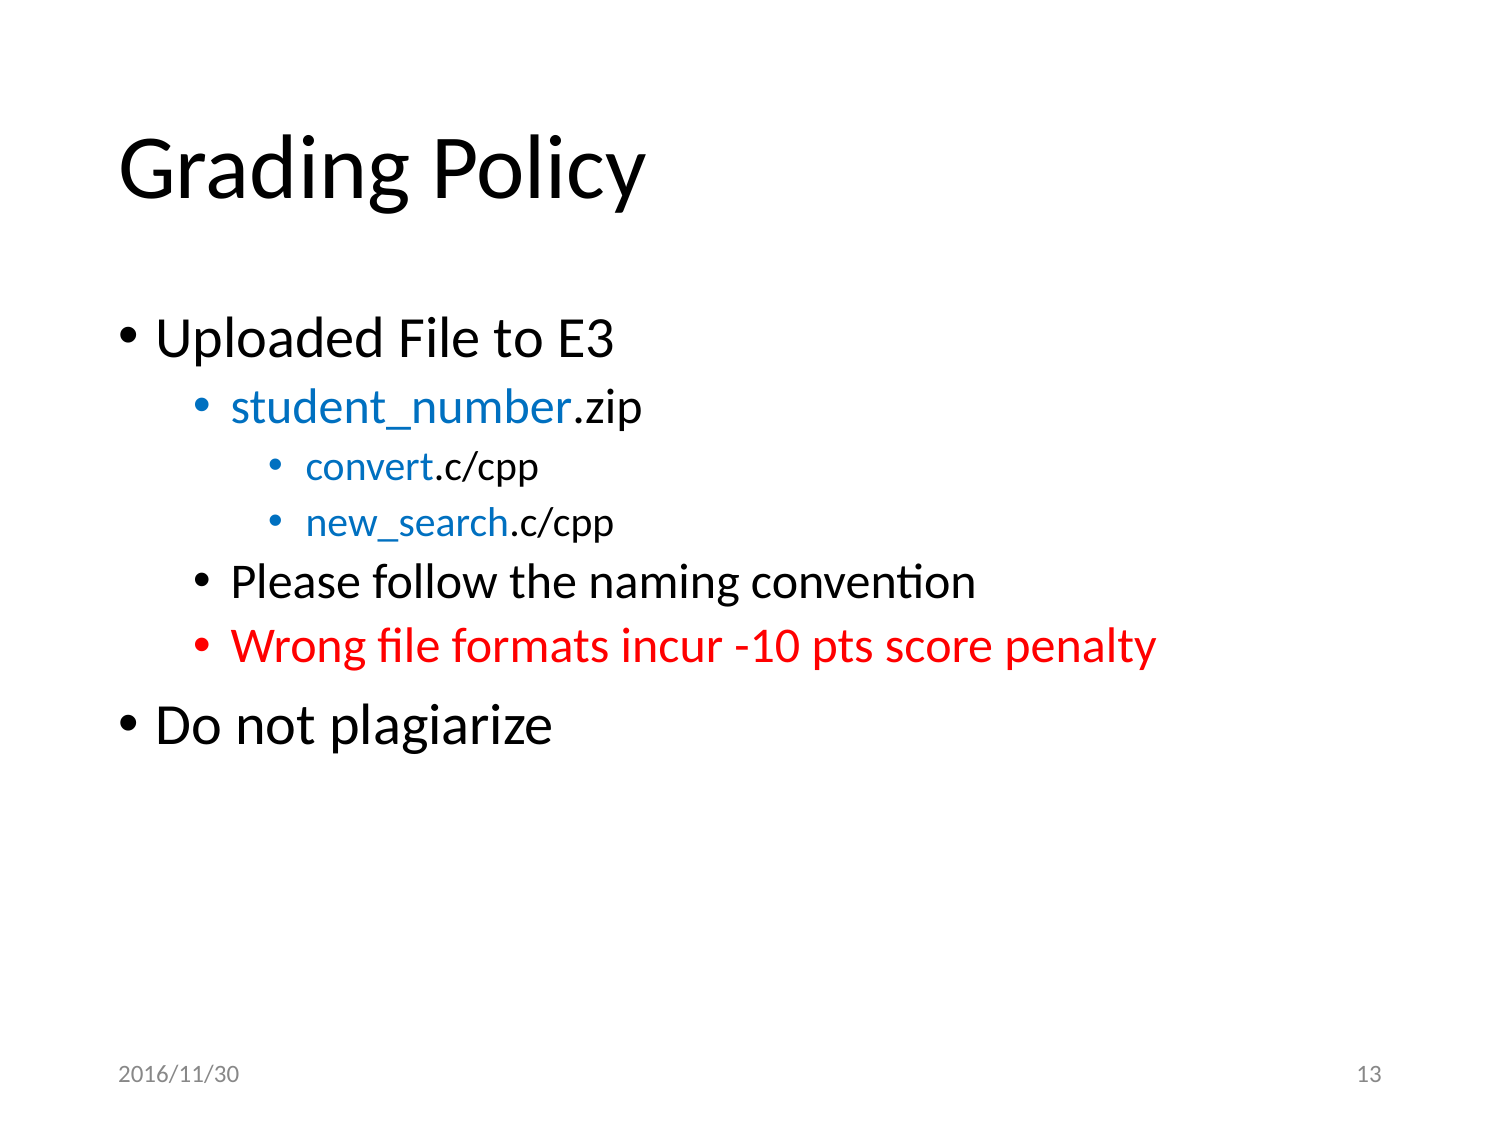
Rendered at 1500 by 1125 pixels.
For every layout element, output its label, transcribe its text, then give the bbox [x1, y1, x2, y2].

slide_number ‹#› [1059, 1042, 1397, 1103]
list Uploaded File to E3 student_number.zip convert.c/cpp new_search.c/cpp Please follow the naming convention Wrong file formats incur -10 pts score penalty Do not plagiarize [103, 299, 1397, 1014]
title Grading Policy [103, 59, 1397, 278]
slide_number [103, 1042, 441, 1103]
